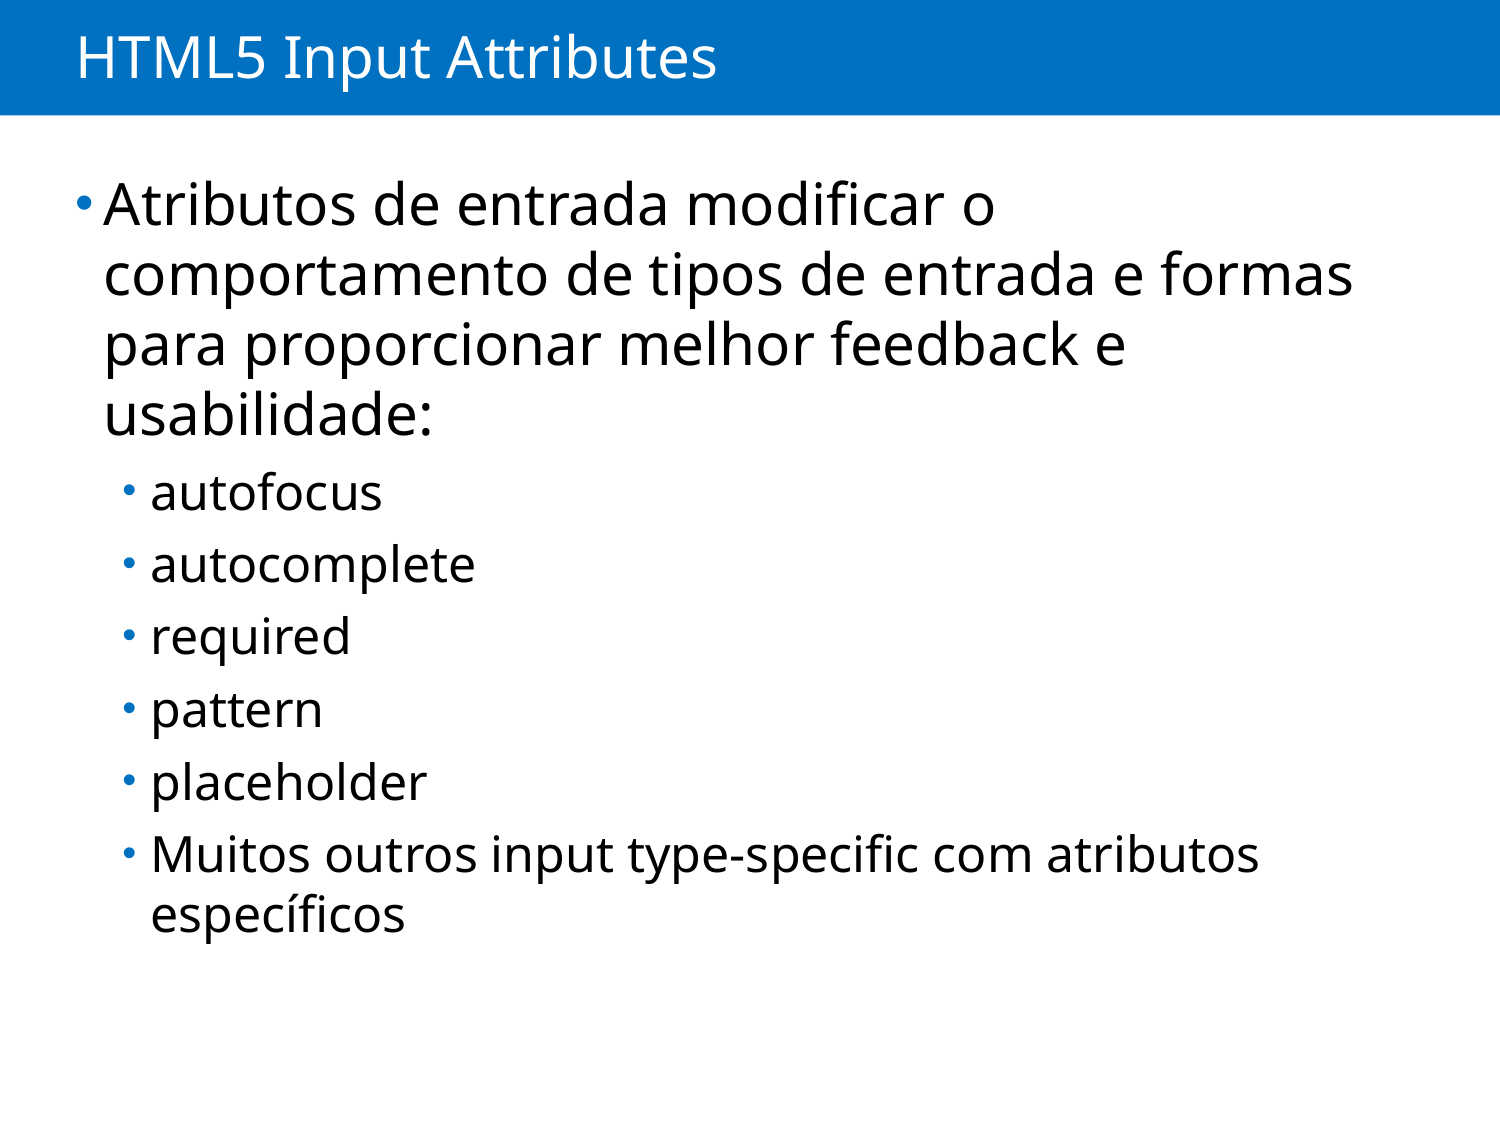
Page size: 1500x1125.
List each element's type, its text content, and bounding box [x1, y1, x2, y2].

text_box Atributos de entrada modificar o comportamento de tipos de entrada e formas para proporcionar melhor feedback e usabilidade: autofocus autocomplete required pattern placeholder Muitos outros input type-specific com atributos específicos [75, 167, 1408, 1012]
title HTML5 Input Attributes [75, 0, 1351, 122]
